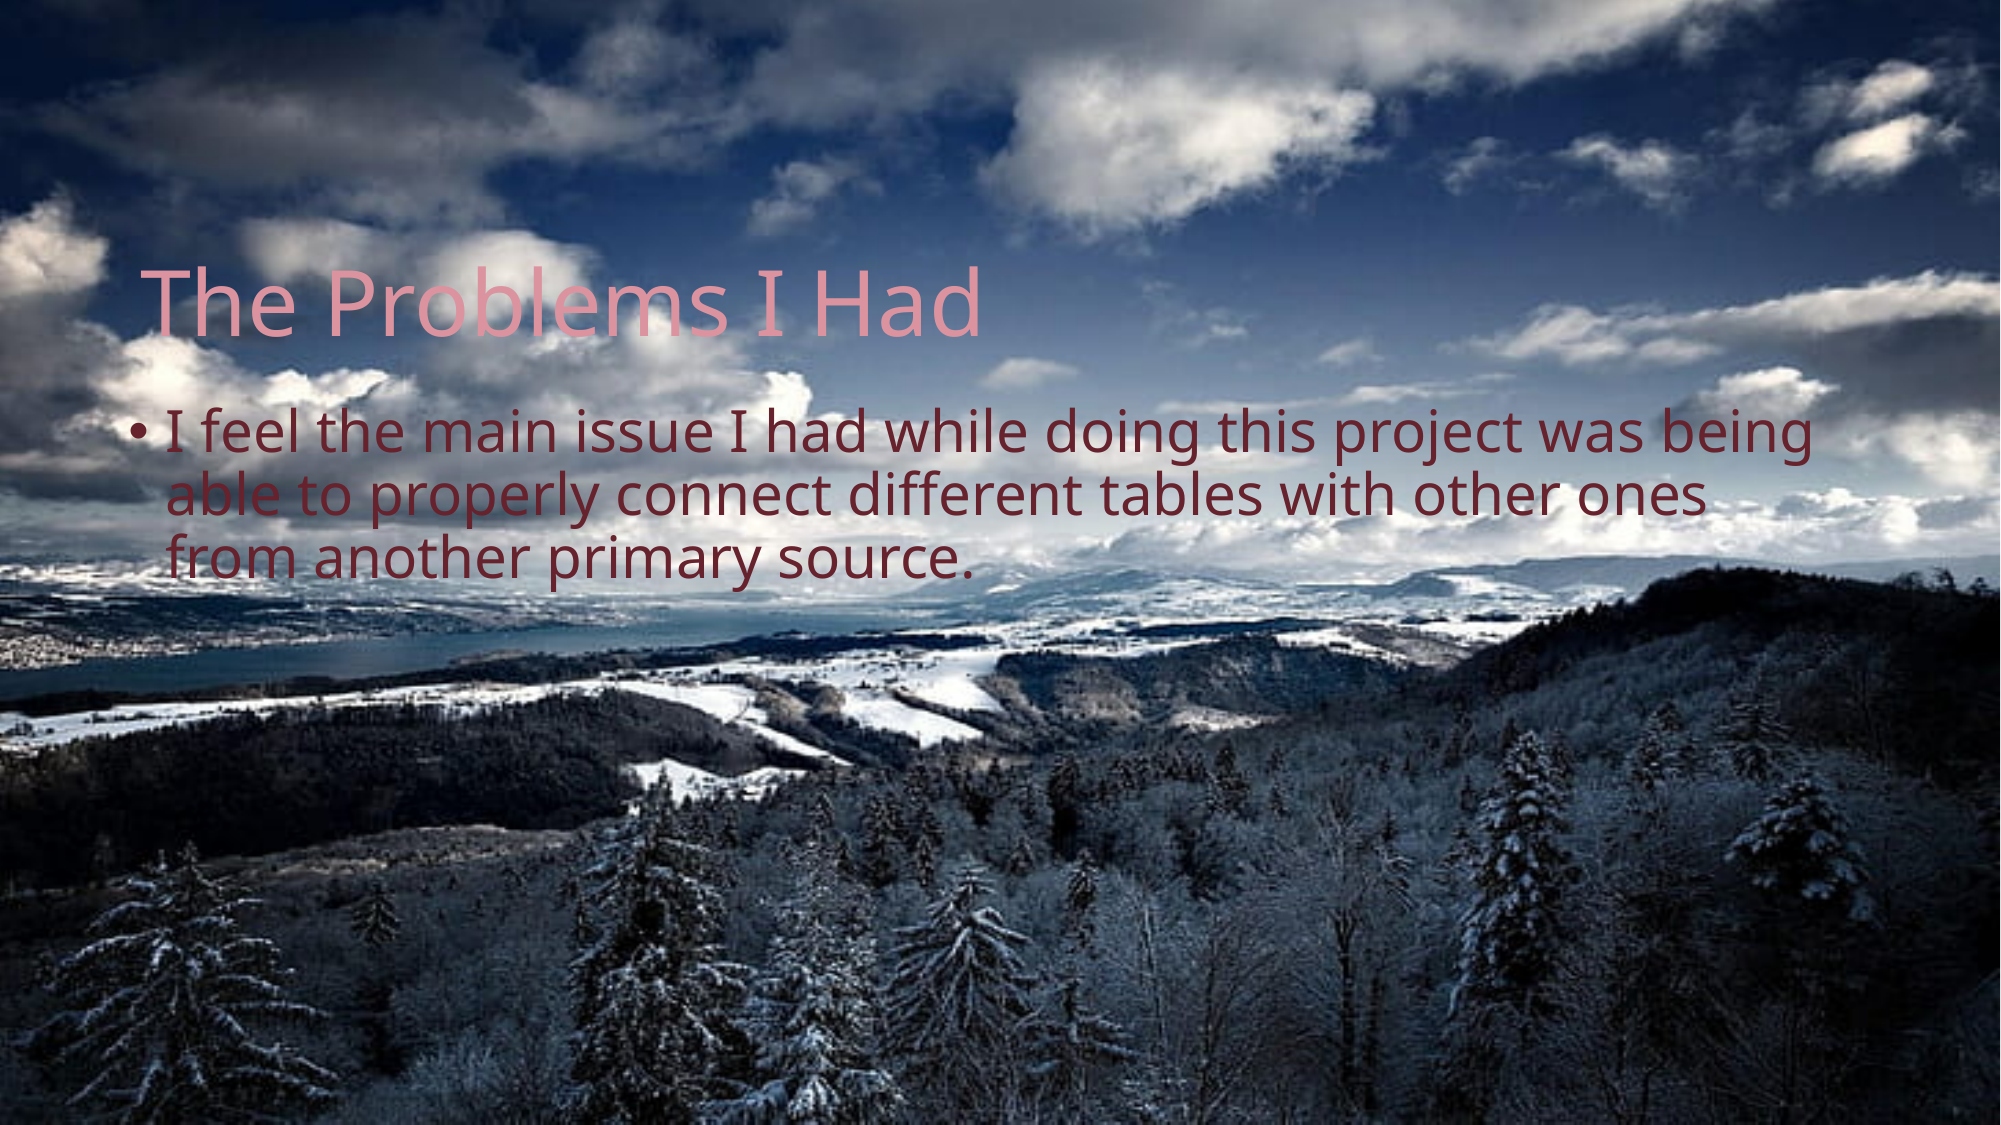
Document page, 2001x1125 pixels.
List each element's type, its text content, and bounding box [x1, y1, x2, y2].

list I feel the main issue I had while doing this project was being able to properly connect different tables with other ones from another primary source. [113, 395, 1864, 896]
picture [0, 0, 2001, 1125]
title The Problems I Had [125, 249, 1625, 395]
